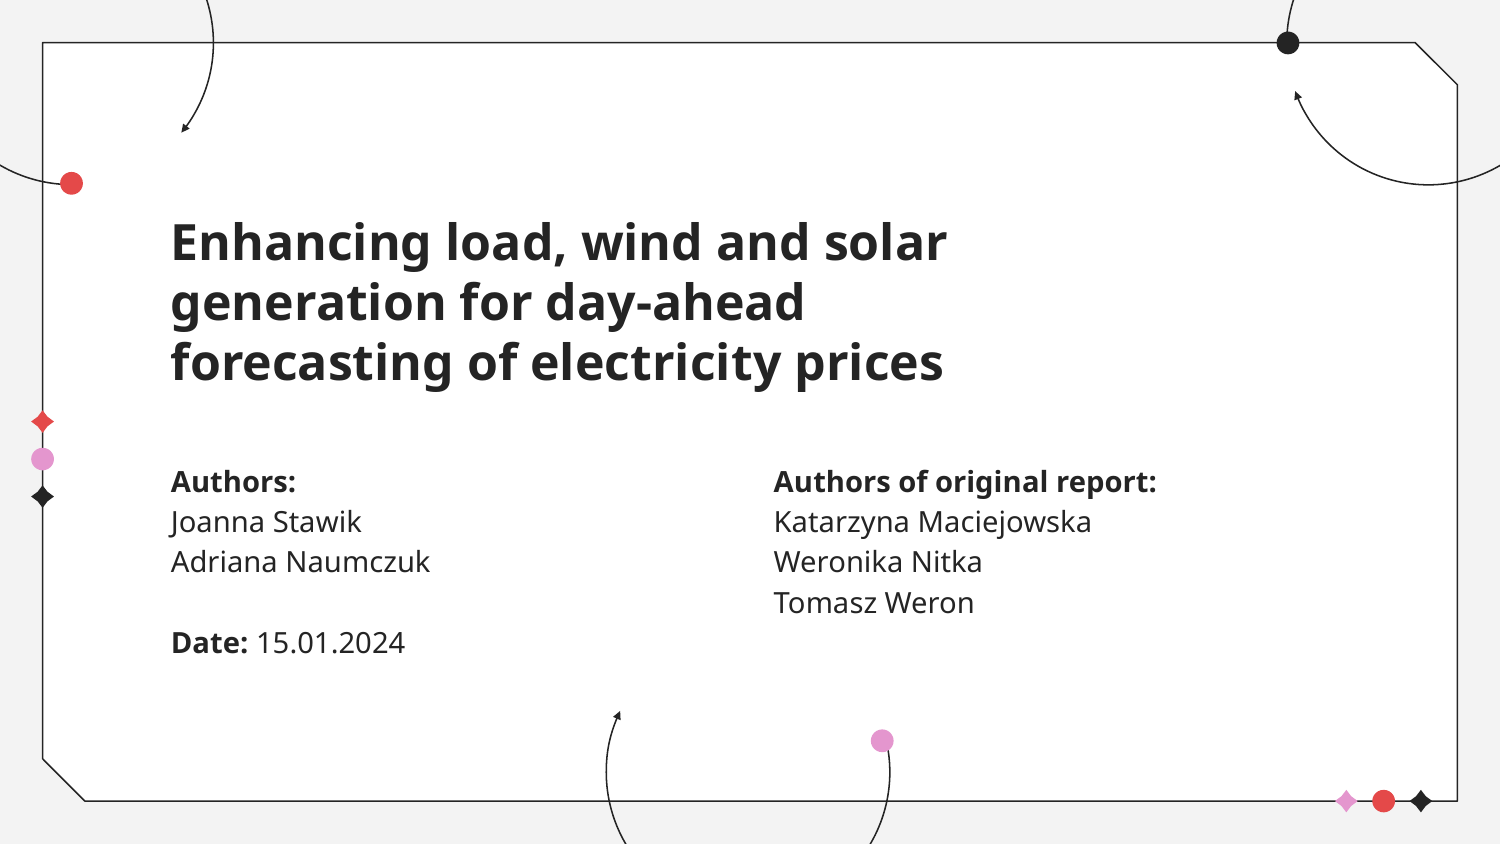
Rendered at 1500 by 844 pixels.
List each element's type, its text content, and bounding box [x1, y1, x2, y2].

title Enhancing load, wind and solar generation for day-ahead forecasting of electricity prices [155, 176, 1059, 406]
text_box [870, 729, 894, 753]
list Authors: ​ Joanna Stawik​ Adriana Naumczuk​ Date: 15.01.2024 [155, 443, 568, 611]
text_box [606, 710, 890, 844]
list Authors of original report: ​ Katarzyna Maciejowska Weronika Nitka Tomasz Weron [758, 443, 1345, 673]
